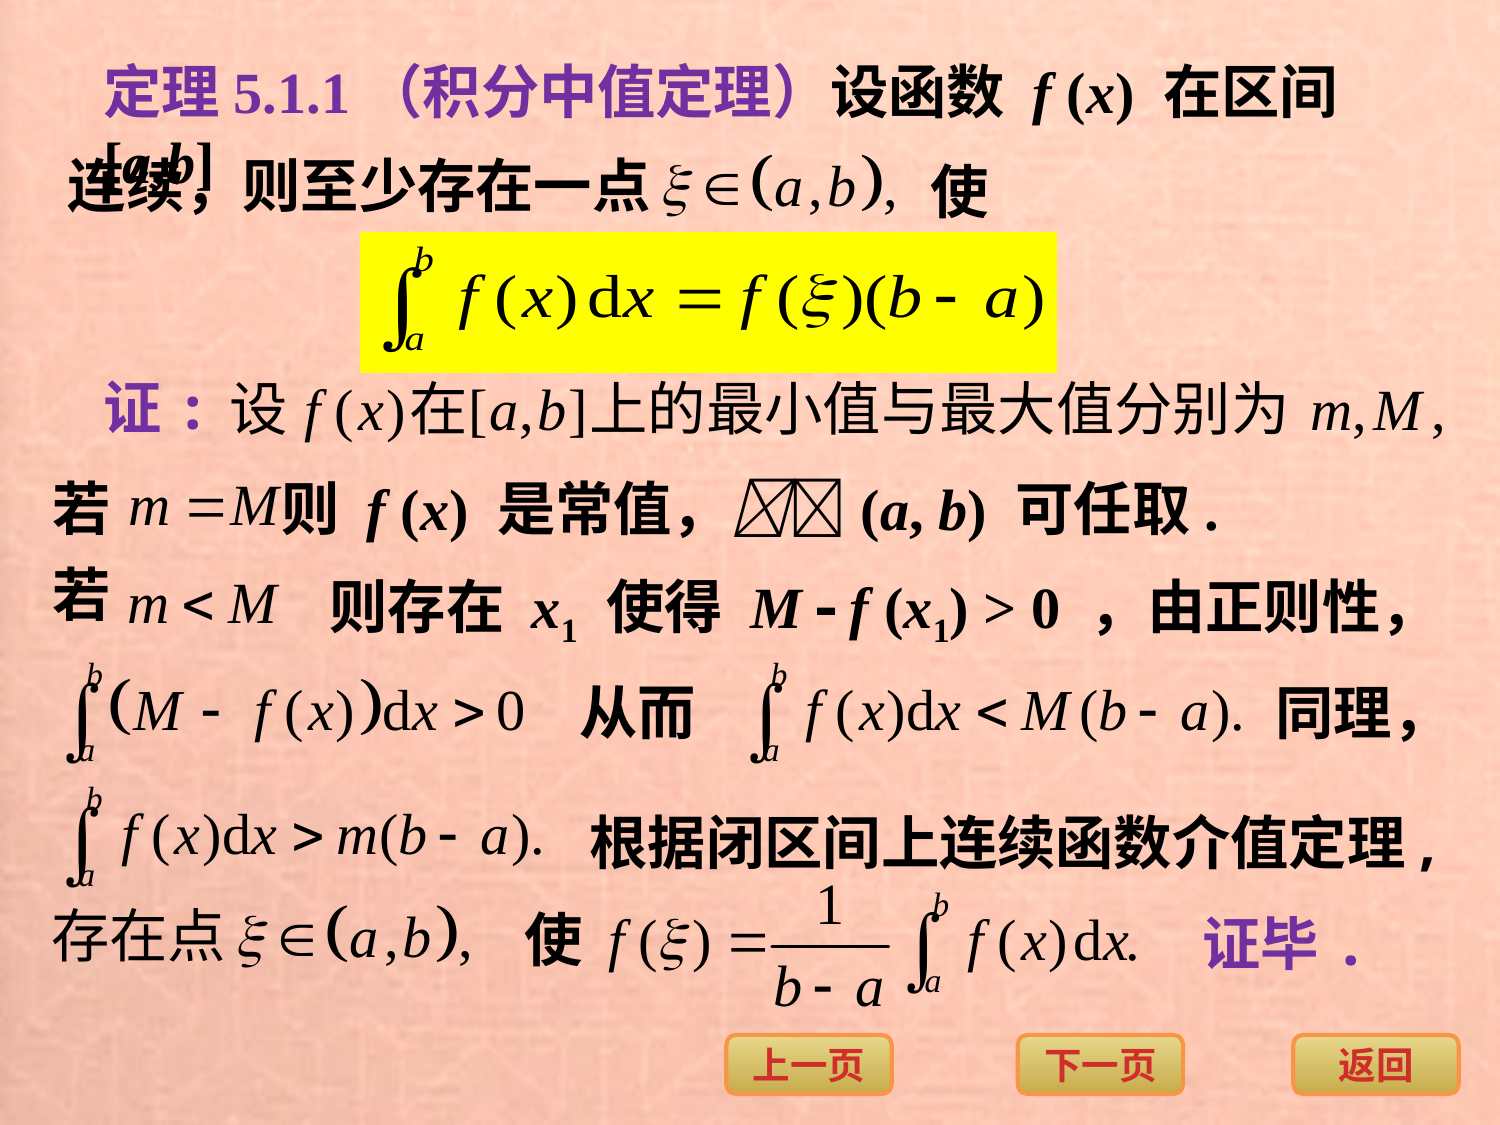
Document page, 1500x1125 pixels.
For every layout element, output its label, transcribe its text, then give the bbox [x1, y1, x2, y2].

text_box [124, 481, 303, 534]
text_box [227, 375, 1452, 450]
text_box 从而 [564, 668, 711, 754]
text_box 则存在 x1 使得 M  f (x1) > 0 ，由正则性， [314, 562, 1454, 657]
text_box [360, 231, 1058, 374]
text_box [48, 902, 477, 983]
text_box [123, 579, 302, 632]
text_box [52, 655, 543, 768]
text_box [52, 780, 546, 892]
text_box 则 f (x) 是常值，(a, b) 可任取. [266, 464, 1234, 550]
text_box 使 [509, 895, 588, 981]
text_box 若 [37, 550, 124, 636]
text_box 证毕. [1188, 899, 1400, 985]
text_box 若 [37, 464, 124, 550]
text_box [659, 152, 901, 230]
text_box 定理5.1.1（积分中值定理）设函数 f (x) 在区间[a,b] [88, 47, 1467, 148]
text_box 使 [915, 147, 1066, 233]
text_box 根据闭区间上连续函数介值定理, [574, 798, 1488, 884]
text_box 证: [88, 364, 263, 449]
text_box 连续，则至少存在一点 [53, 142, 689, 227]
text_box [737, 655, 1245, 768]
text_box 同理， [1261, 668, 1466, 754]
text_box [594, 875, 1141, 1014]
picture [0, 1, 1500, 1125]
